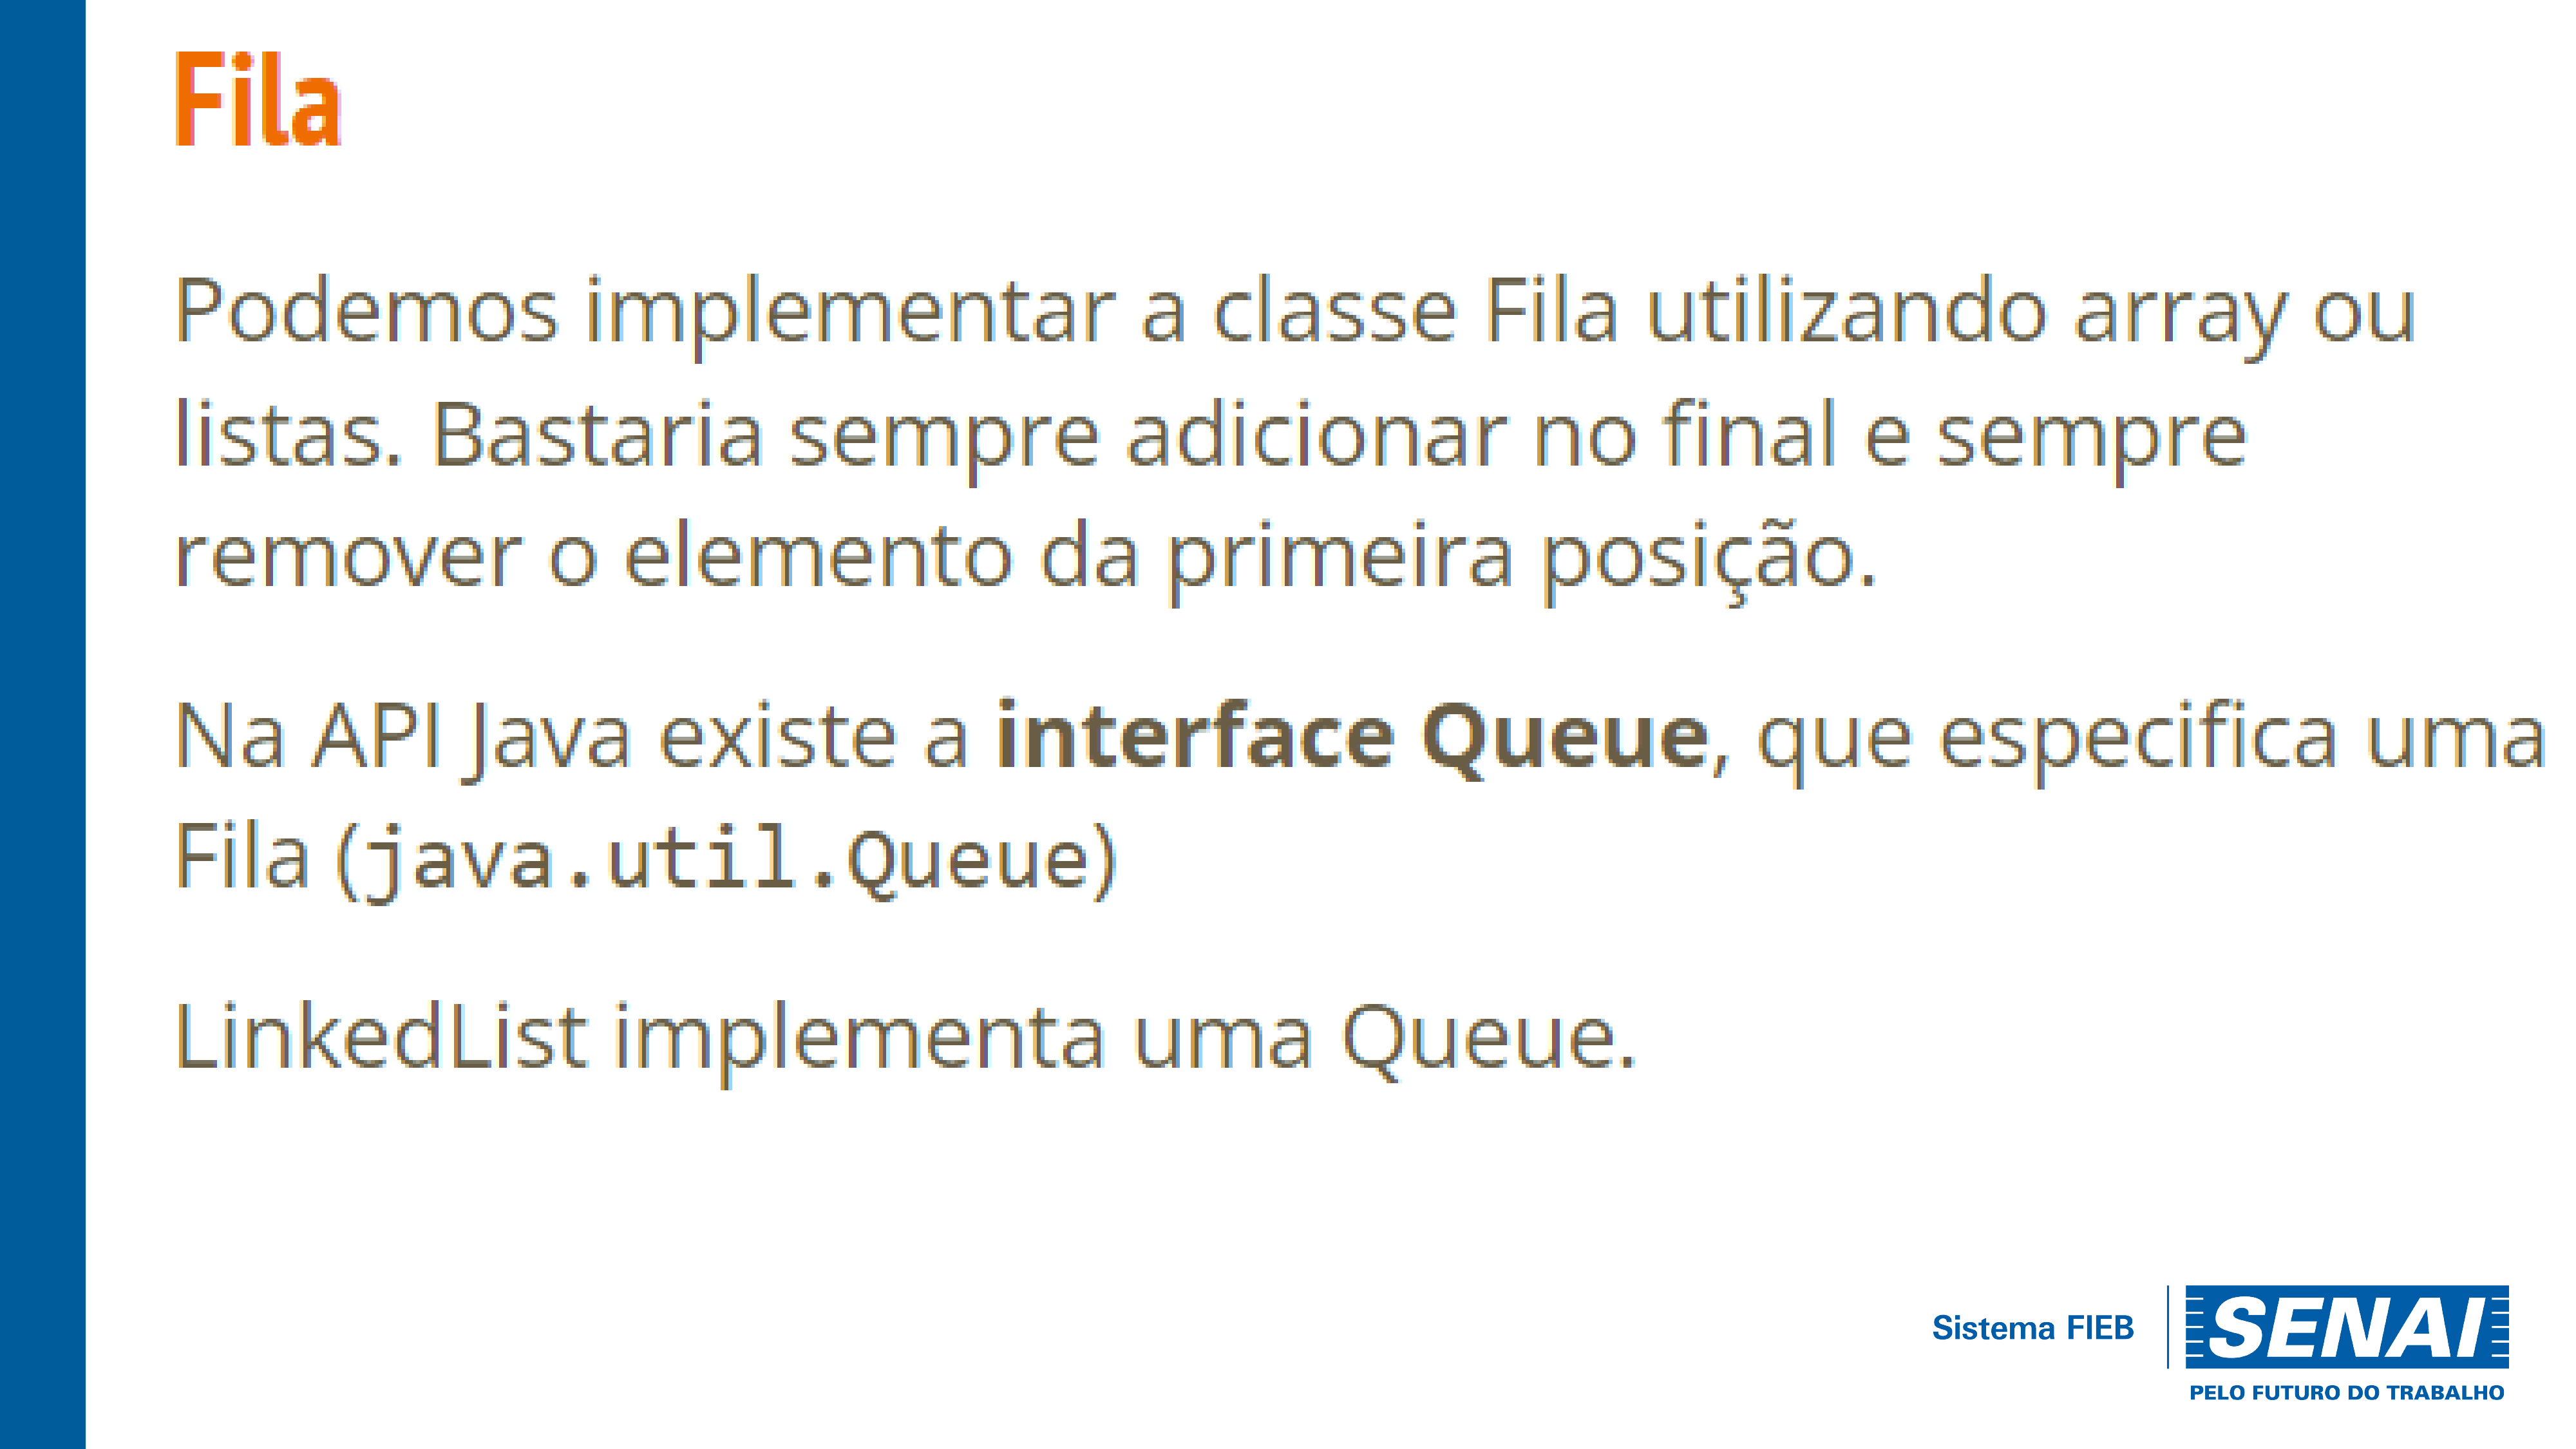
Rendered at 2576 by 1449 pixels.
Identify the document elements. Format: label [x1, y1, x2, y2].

picture [131, 0, 2557, 1132]
picture [1933, 1285, 2509, 1400]
